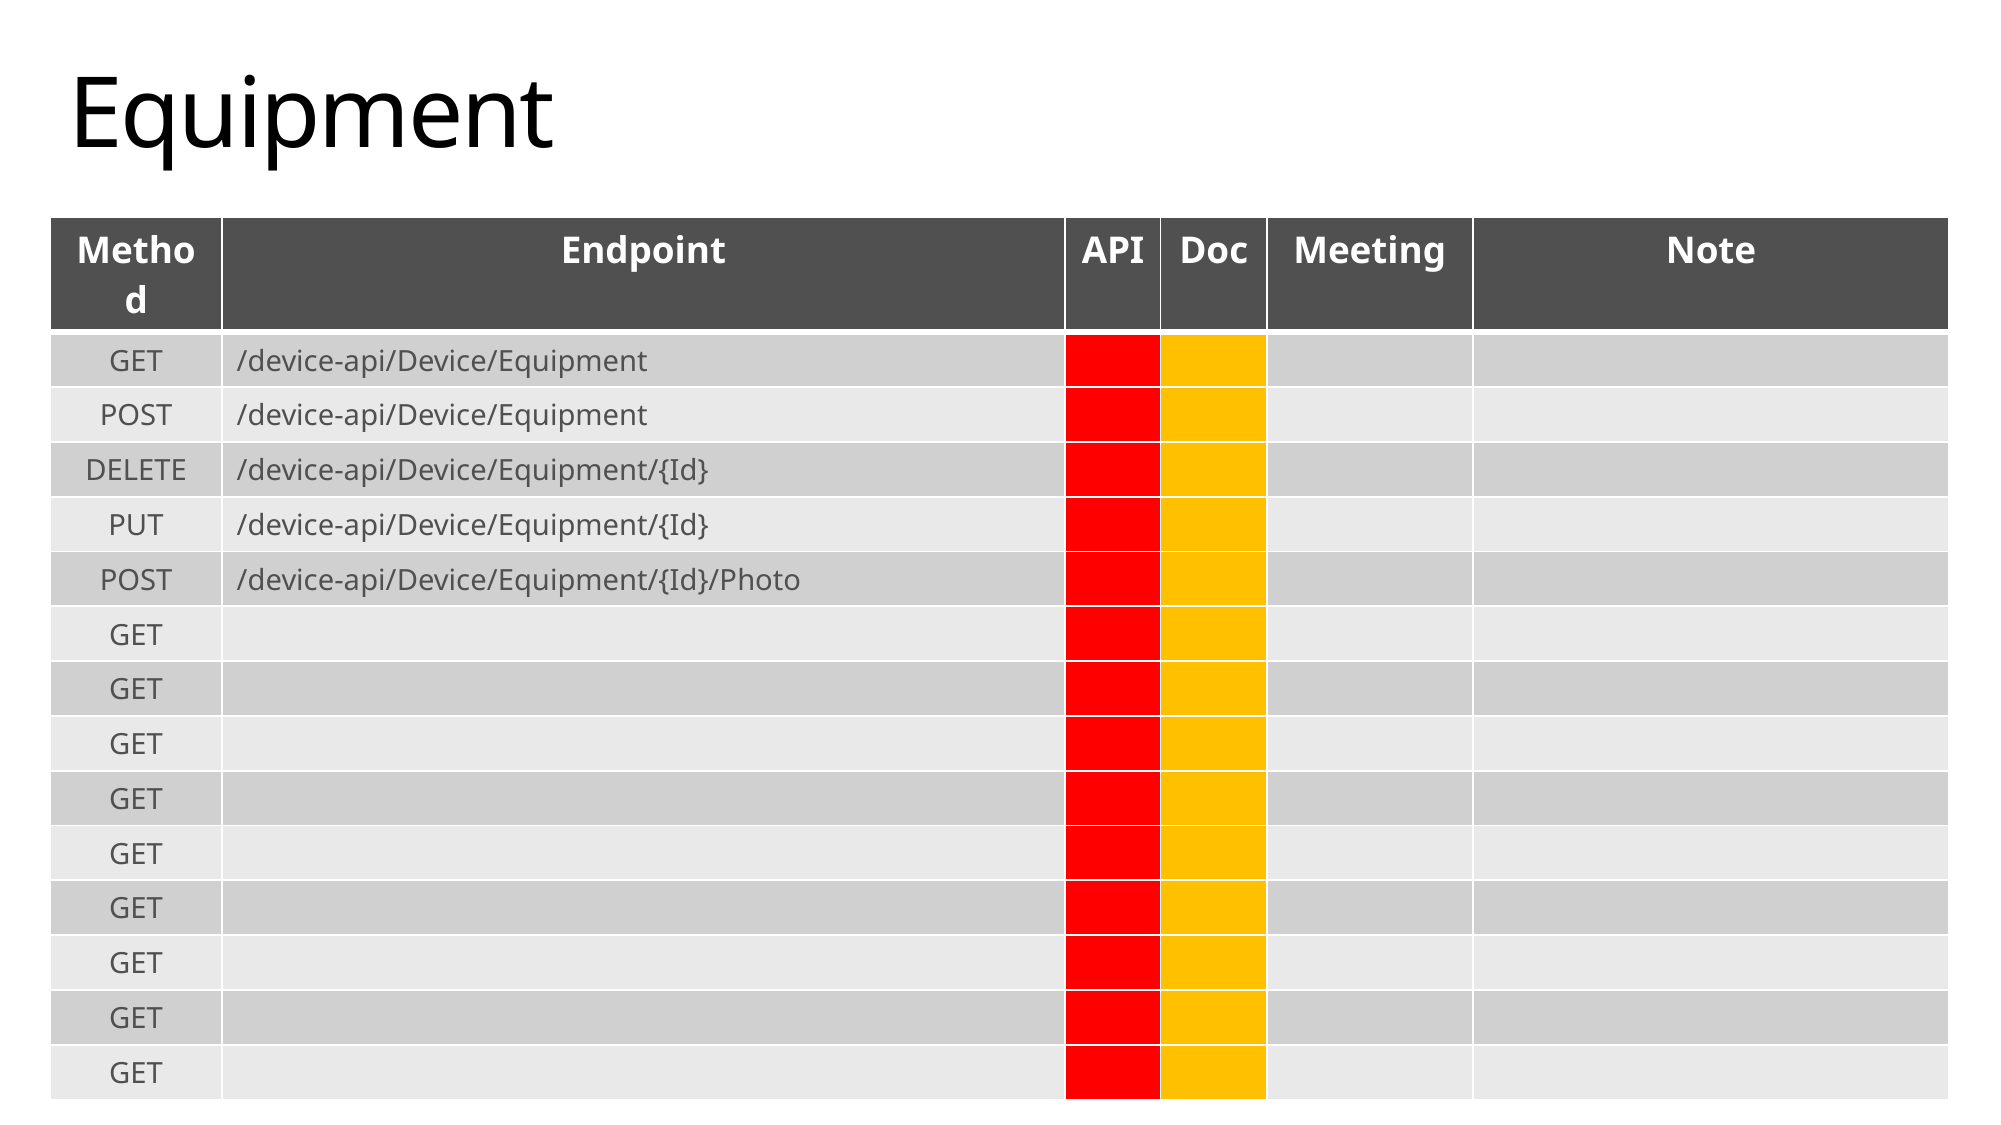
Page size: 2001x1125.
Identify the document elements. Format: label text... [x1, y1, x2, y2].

table_cell [1474, 498, 1948, 551]
table_cell [223, 1046, 1064, 1099]
table_cell [1066, 607, 1160, 660]
table_cell [1161, 443, 1266, 496]
table_cell [1474, 772, 1948, 825]
table_cell POST [51, 552, 221, 605]
table_cell [223, 772, 1064, 825]
table_header Meeting [1268, 218, 1472, 329]
table_cell [223, 881, 1064, 934]
table_header API [1066, 218, 1160, 329]
table_cell [223, 717, 1064, 770]
table_cell [1161, 881, 1266, 934]
table_cell [1066, 498, 1160, 551]
table_cell [1066, 717, 1160, 770]
table_cell [1161, 772, 1266, 825]
table_cell [1066, 936, 1160, 989]
table_header Doc [1161, 218, 1266, 329]
table_cell [1268, 991, 1472, 1044]
table_cell [1268, 772, 1472, 825]
table_cell [1161, 717, 1266, 770]
table_cell [223, 607, 1064, 660]
table_cell GET [51, 335, 221, 386]
table_cell DELETE [51, 443, 221, 496]
table_cell GET [51, 826, 221, 879]
table_cell GET [51, 607, 221, 660]
table_cell [1474, 607, 1948, 660]
table_cell [1268, 1046, 1472, 1099]
table_cell [1161, 388, 1266, 441]
table_cell [1066, 826, 1160, 879]
table_cell [1268, 662, 1472, 715]
table_header Endpoint [223, 218, 1064, 329]
table_cell GET [51, 662, 221, 715]
table_header Method [51, 218, 221, 329]
table_cell [223, 936, 1064, 989]
table_cell [1268, 335, 1472, 386]
table_cell [1268, 607, 1472, 660]
table_cell [1474, 443, 1948, 496]
table_cell PUT [51, 498, 221, 551]
table_cell [223, 662, 1064, 715]
table_cell /device-api/Device/Equipment [223, 335, 1064, 386]
table_cell GET [51, 772, 221, 825]
table_cell [1161, 662, 1266, 715]
table_cell [1268, 936, 1472, 989]
table_cell [1161, 991, 1266, 1044]
table_cell [1066, 991, 1160, 1044]
table_cell [1161, 552, 1266, 605]
table_cell [1066, 1046, 1160, 1099]
table_header Note [1474, 218, 1948, 329]
table_cell [1474, 662, 1948, 715]
table_cell [1474, 717, 1948, 770]
table_cell [1161, 335, 1266, 386]
table_cell /device-api/Device/Equipment [223, 388, 1064, 441]
table_cell [1474, 826, 1948, 879]
table_cell [1474, 388, 1948, 441]
table_cell [1474, 335, 1948, 386]
table_cell /device-api/Device/Equipment/{Id}/Photo [223, 552, 1064, 605]
table_cell GET [51, 936, 221, 989]
table_cell [1268, 498, 1472, 551]
table_cell [1268, 826, 1472, 879]
table_cell [1066, 552, 1160, 605]
table_cell [1161, 936, 1266, 989]
table_cell [1474, 1046, 1948, 1099]
title Equipment [44, 47, 1957, 196]
table_cell [1066, 335, 1160, 386]
table_cell [223, 826, 1064, 879]
table_cell GET [51, 881, 221, 934]
table_cell [1268, 388, 1472, 441]
table_cell [1066, 662, 1160, 715]
table_cell [1268, 443, 1472, 496]
table_cell [1474, 991, 1948, 1044]
table_cell [1066, 772, 1160, 825]
table_cell [1161, 607, 1266, 660]
table_cell GET [51, 1046, 221, 1099]
table_cell [1474, 552, 1948, 605]
table_cell [1161, 826, 1266, 879]
table_cell [1474, 936, 1948, 989]
table_cell GET [51, 717, 221, 770]
table_cell [1066, 443, 1160, 496]
table_cell [1474, 881, 1948, 934]
table_cell [1161, 498, 1266, 551]
table_cell [1066, 881, 1160, 934]
table_cell [1268, 881, 1472, 934]
table_cell /device-api/Device/Equipment/{Id} [223, 443, 1064, 496]
table_cell [1161, 1046, 1266, 1099]
table_cell [223, 991, 1064, 1044]
table_cell GET [51, 991, 221, 1044]
table_cell /device-api/Device/Equipment/{Id} [223, 498, 1064, 551]
table_cell POST [51, 388, 221, 441]
table_cell [1268, 717, 1472, 770]
table_cell [1268, 552, 1472, 605]
table_cell [1066, 388, 1160, 441]
